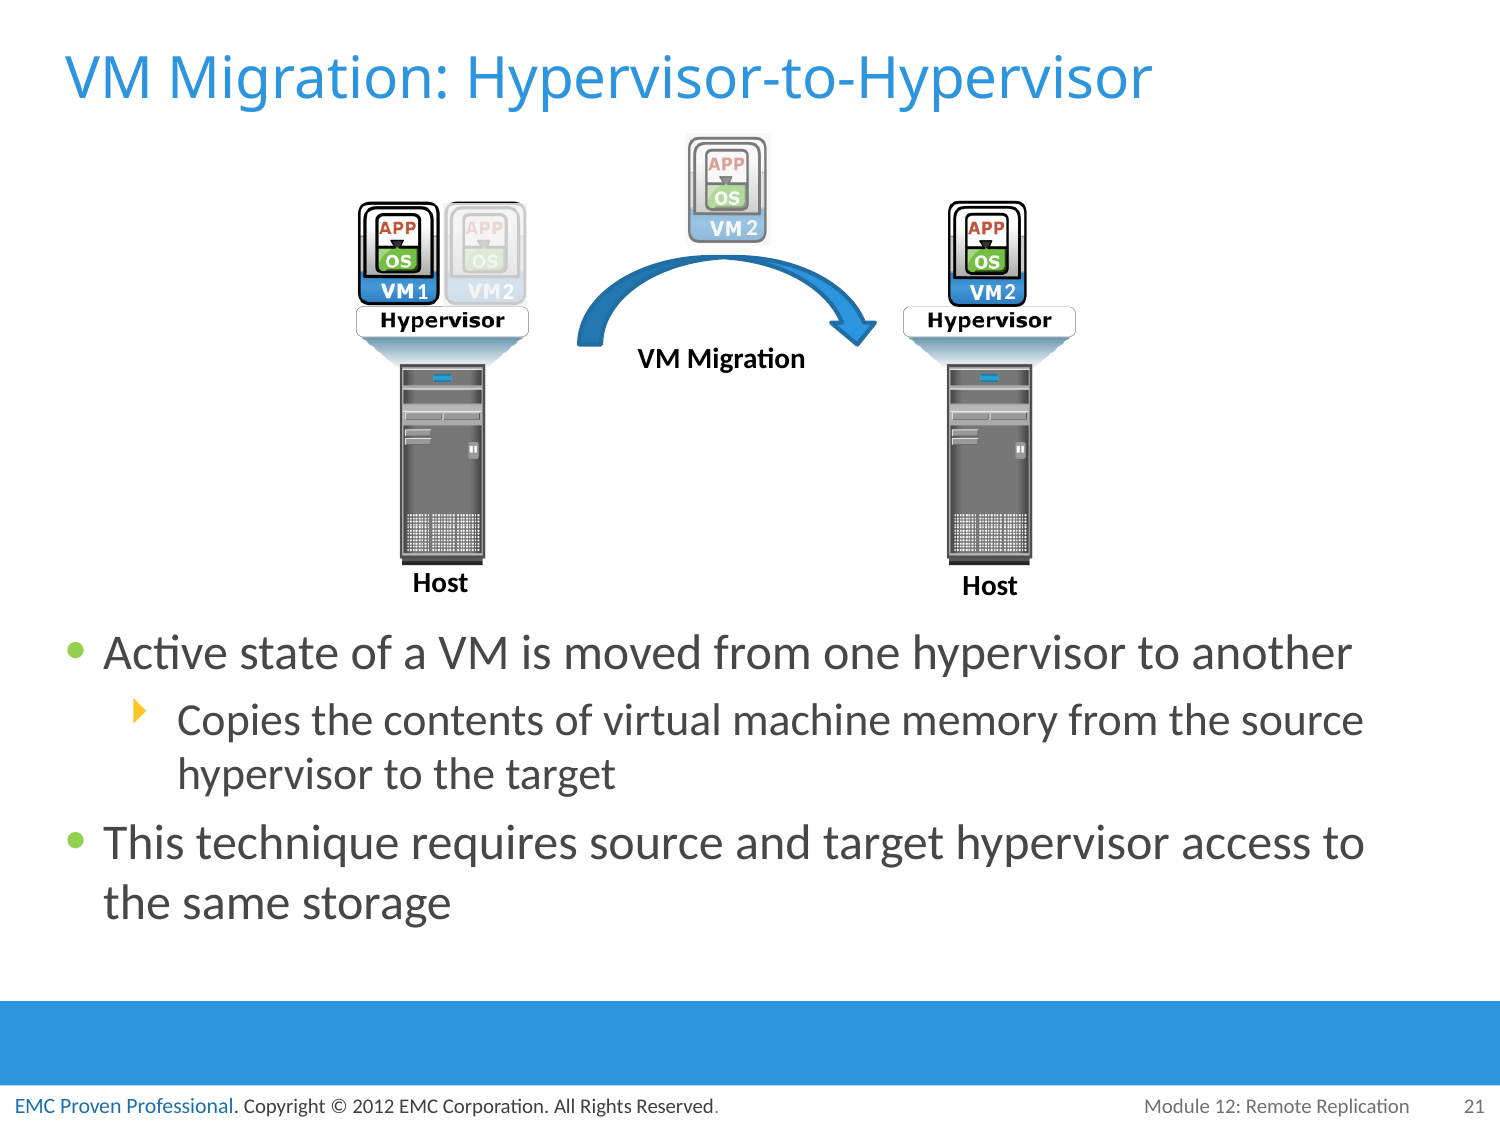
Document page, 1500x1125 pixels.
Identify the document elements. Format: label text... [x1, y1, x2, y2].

list Active state of a VM is moved from one hypervisor to another Copies the contents of virtual machine memory from the source hypervisor to the target This technique requires source and target hypervisor access to the same storage [49, 612, 1438, 976]
slide_number 21 [1425, 1087, 1500, 1125]
title VM Migration: Hypervisor-to-Hypervisor [49, 12, 1438, 138]
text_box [353, 132, 1080, 602]
footer Module 12: Remote Replication [737, 1087, 1425, 1125]
